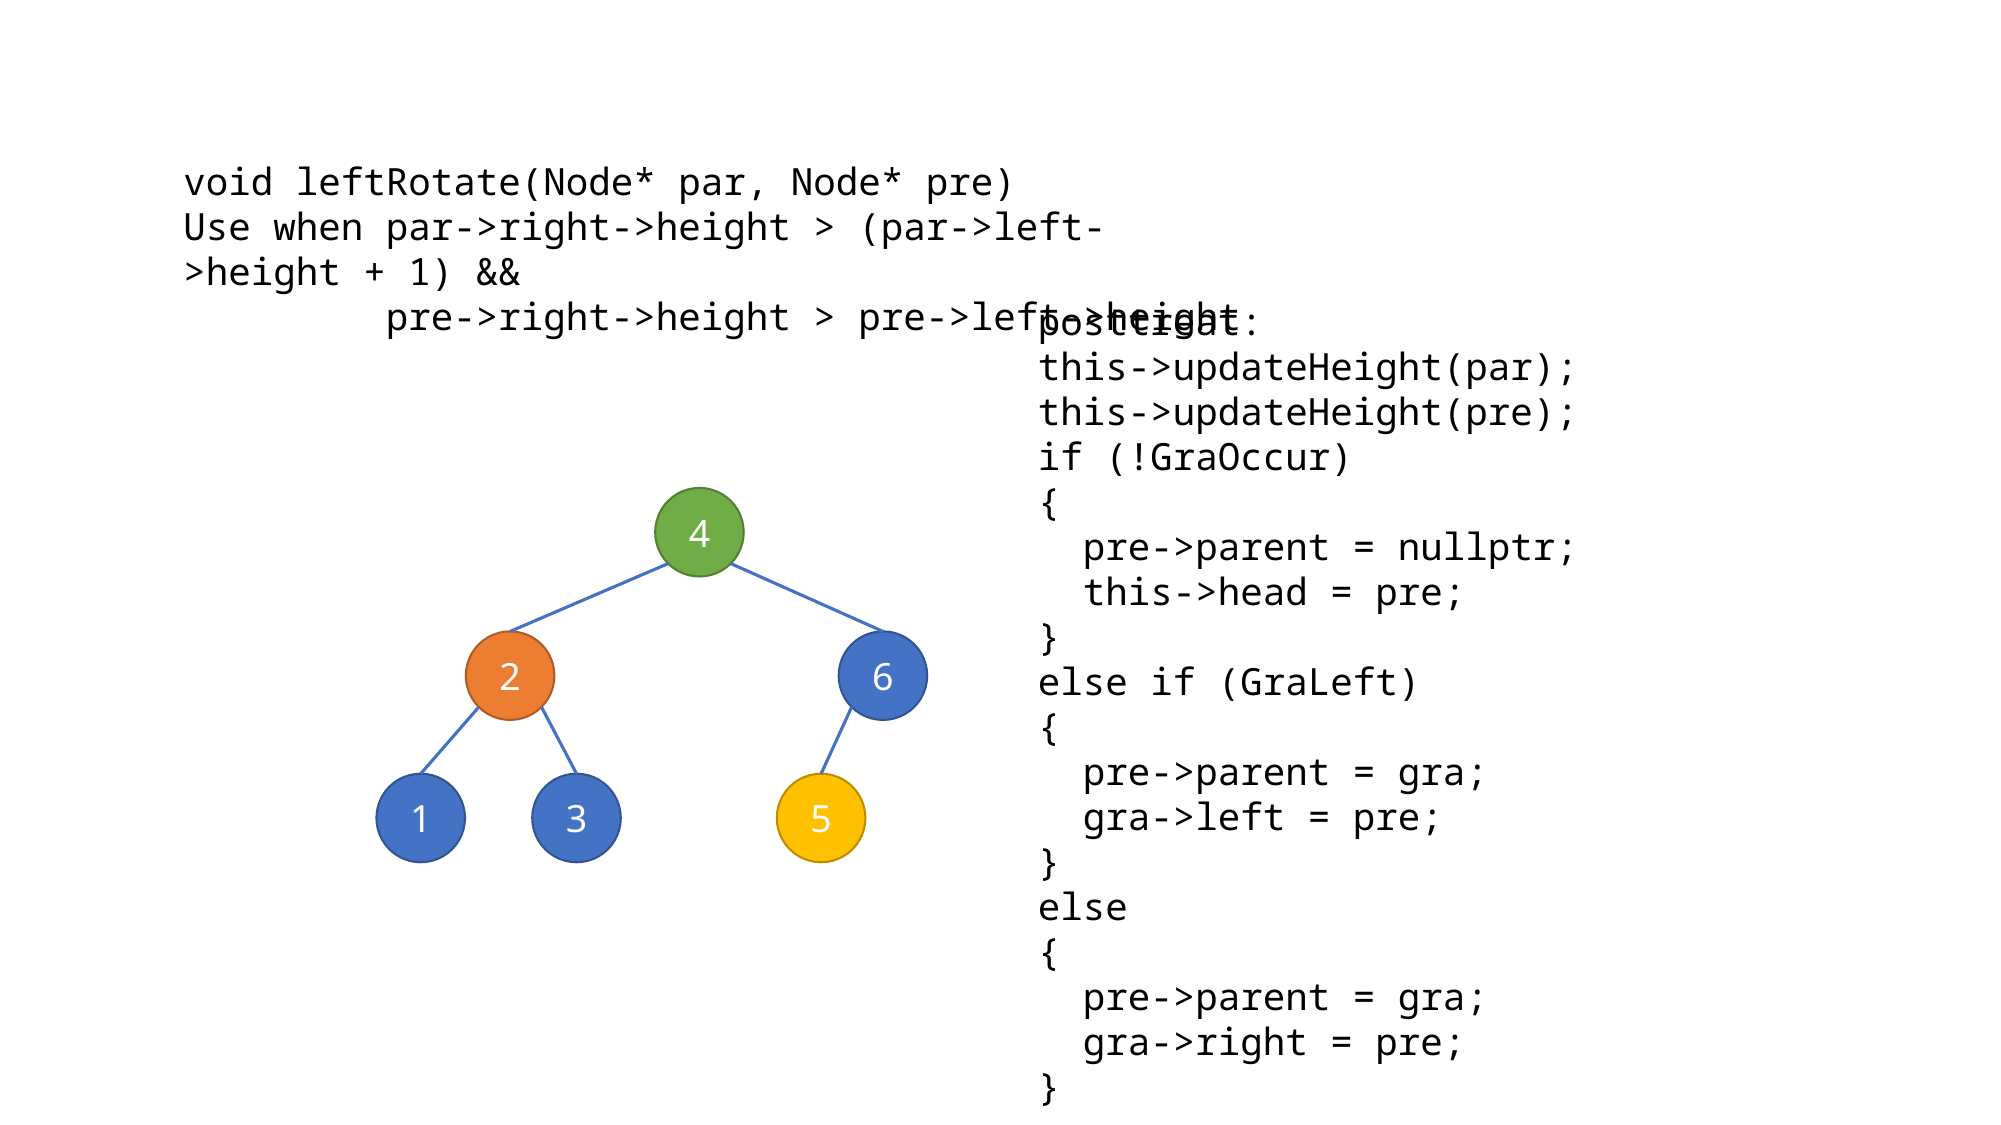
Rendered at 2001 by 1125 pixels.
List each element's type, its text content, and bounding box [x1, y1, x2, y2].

text_box void leftRotate(Node* par, Node* pre) Use when par->right->height > (par->left->height + 1) && pre->right->height > pre->left->height [168, 151, 1265, 346]
text_box posttreat: this->updateHeight(par); this->updateHeight(pre); if (!GraOccur) { pre->parent = nullptr; this->head = pre; } else if (GraLeft) { pre->parent = gra; gra->left = pre; } else { pre->parent = gra; gra->right = pre; } [1023, 290, 1807, 1116]
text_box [376, 487, 928, 863]
